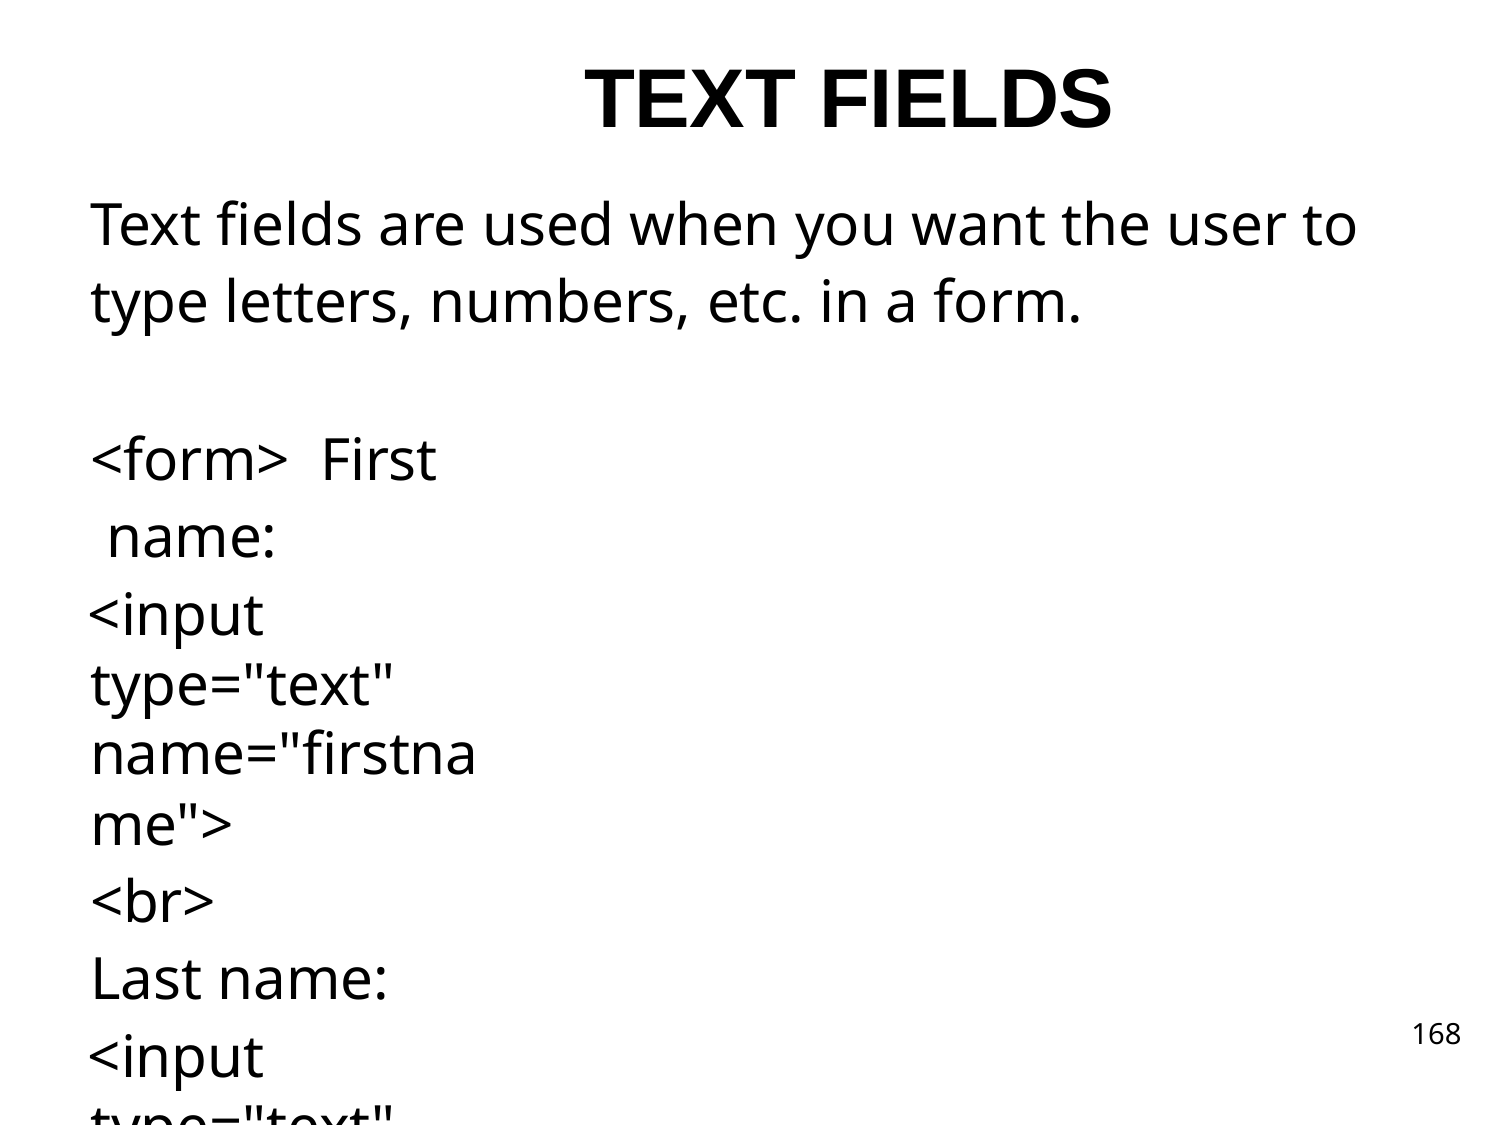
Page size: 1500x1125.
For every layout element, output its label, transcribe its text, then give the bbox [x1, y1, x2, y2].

title TEXT FIELDS [582, 41, 1119, 178]
slide_number 168 [1413, 1020, 1467, 1125]
list Text fields are used when you want the user to type letters, numbers, etc. in a form. <form> First name: <input type="text" name="firstname"> <br> Last name: <input type="text" name="lastname"> </form> [87, 178, 1413, 1125]
